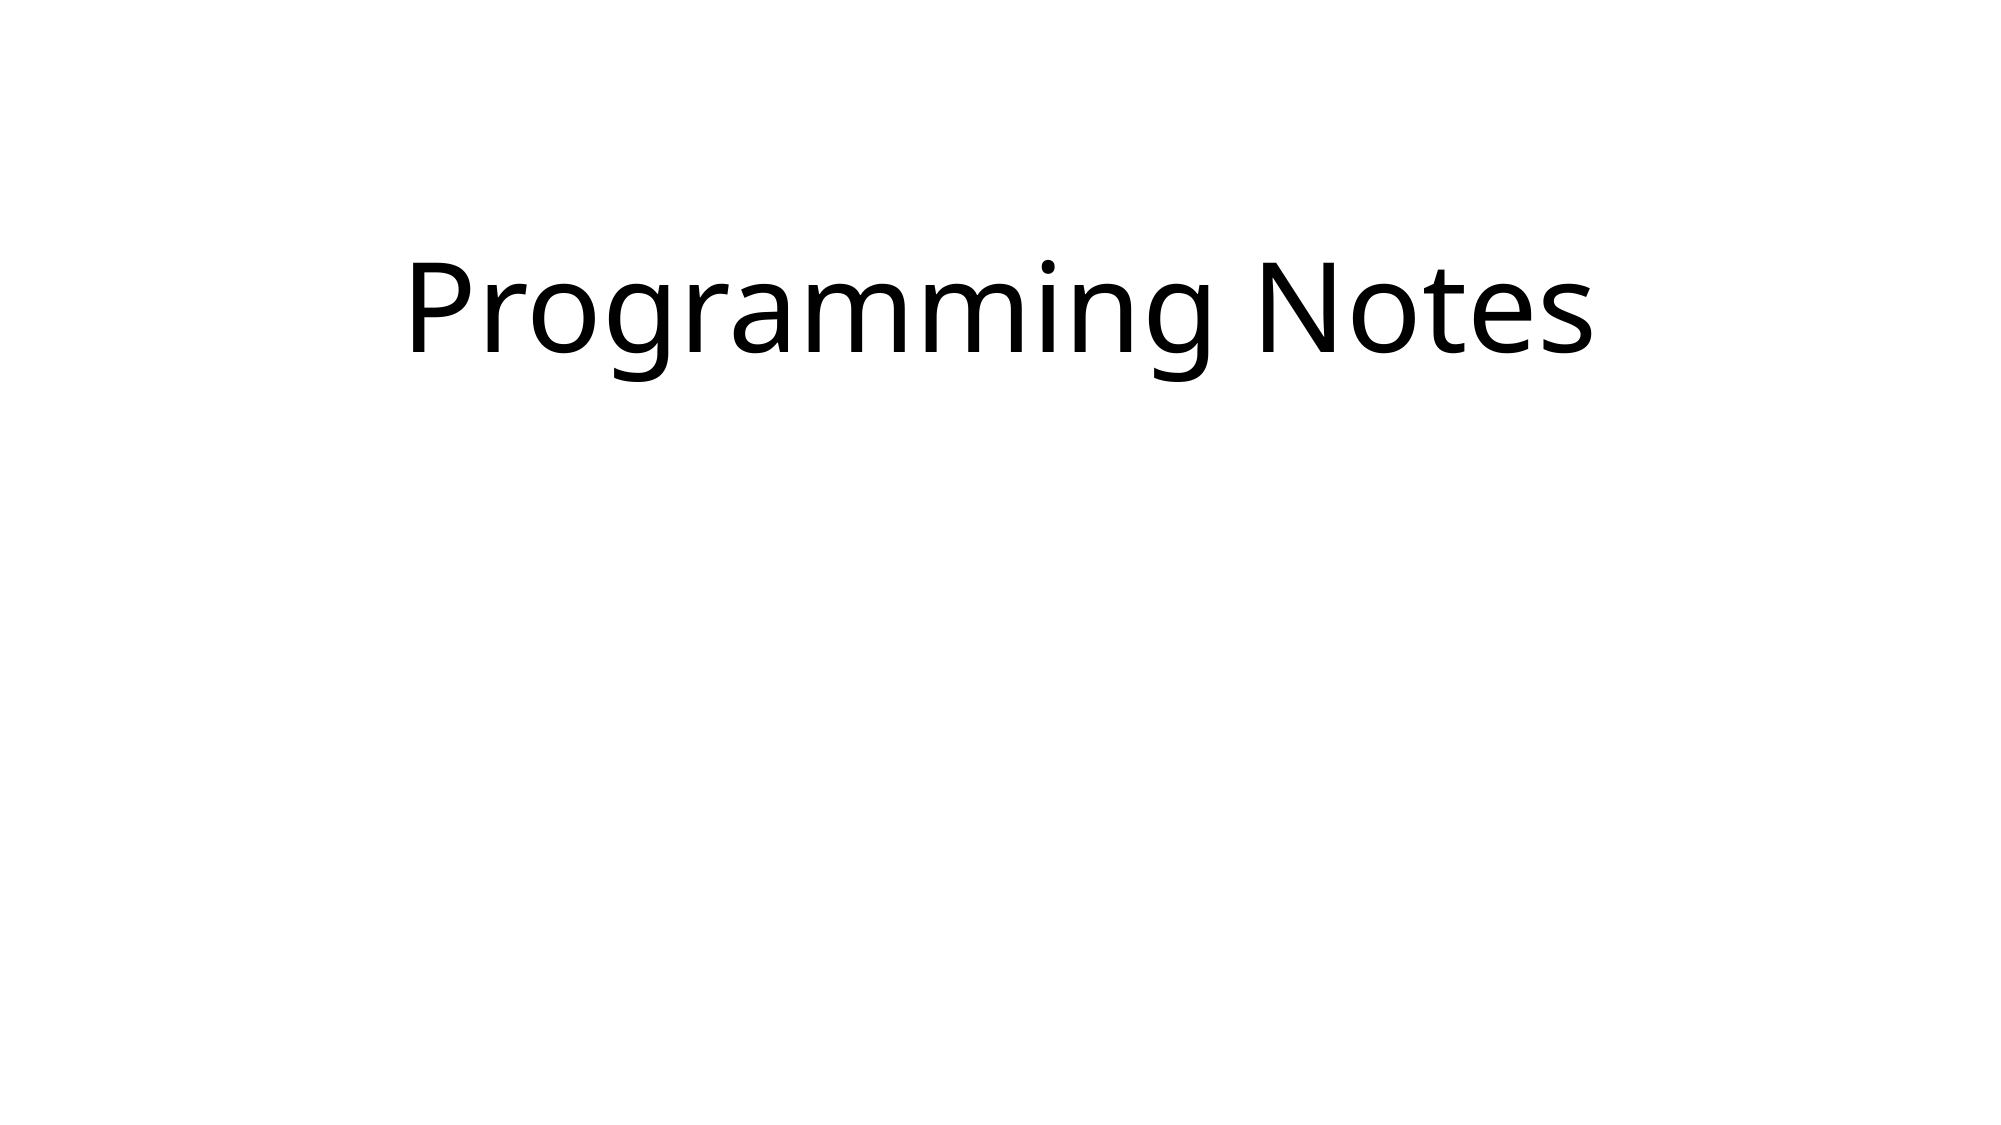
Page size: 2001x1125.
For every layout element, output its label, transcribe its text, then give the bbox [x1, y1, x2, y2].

title Programming Notes [249, 184, 1750, 387]
